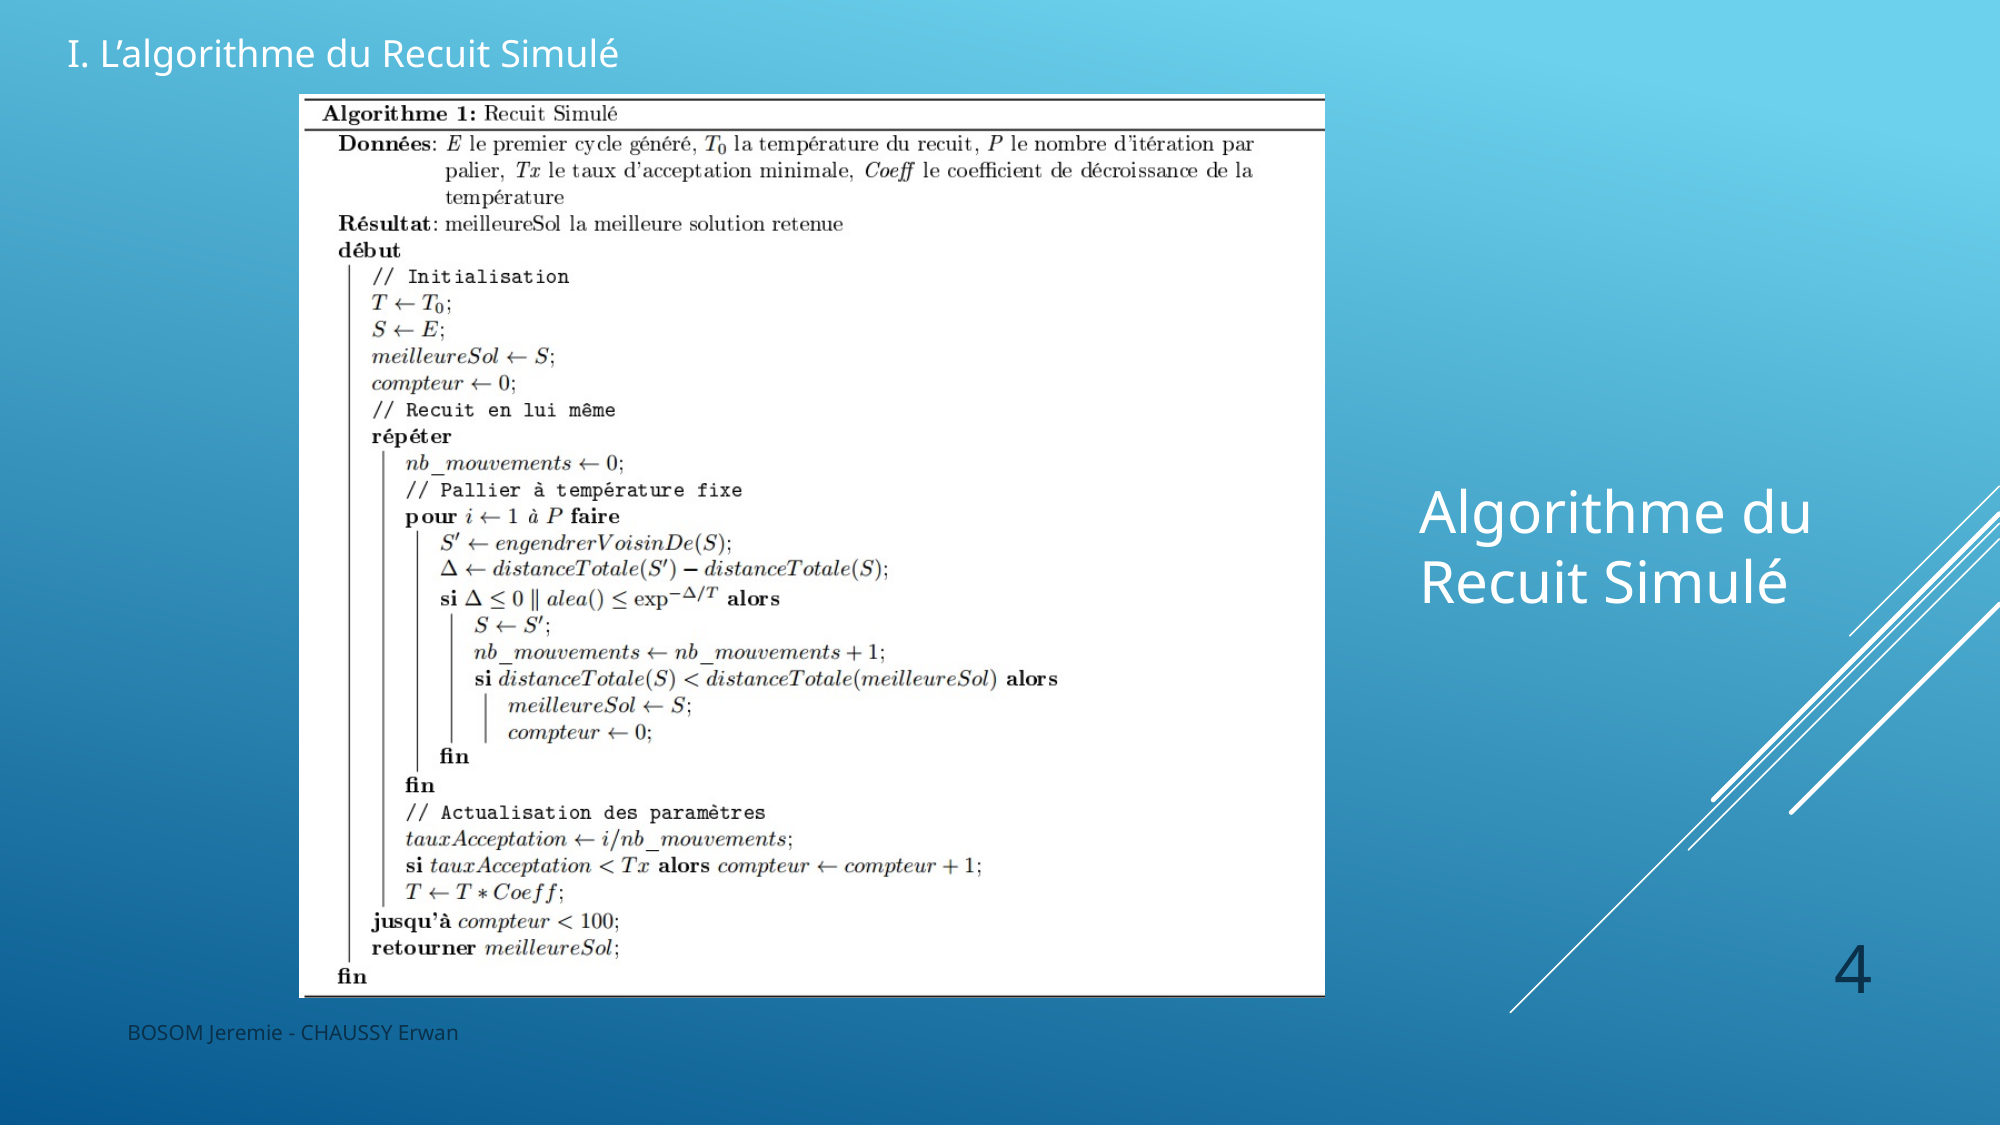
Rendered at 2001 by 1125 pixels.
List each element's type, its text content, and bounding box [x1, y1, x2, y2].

slide_number 4 [1700, 915, 1888, 1025]
text_box I. L’algorithme du Recuit Simulé [52, 22, 880, 83]
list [299, 94, 1325, 999]
text_box Algorithme du Recuit Simulé [1404, 468, 1888, 623]
footer BOSOM Jeremie - CHAUSSY Erwan [112, 1012, 1350, 1073]
